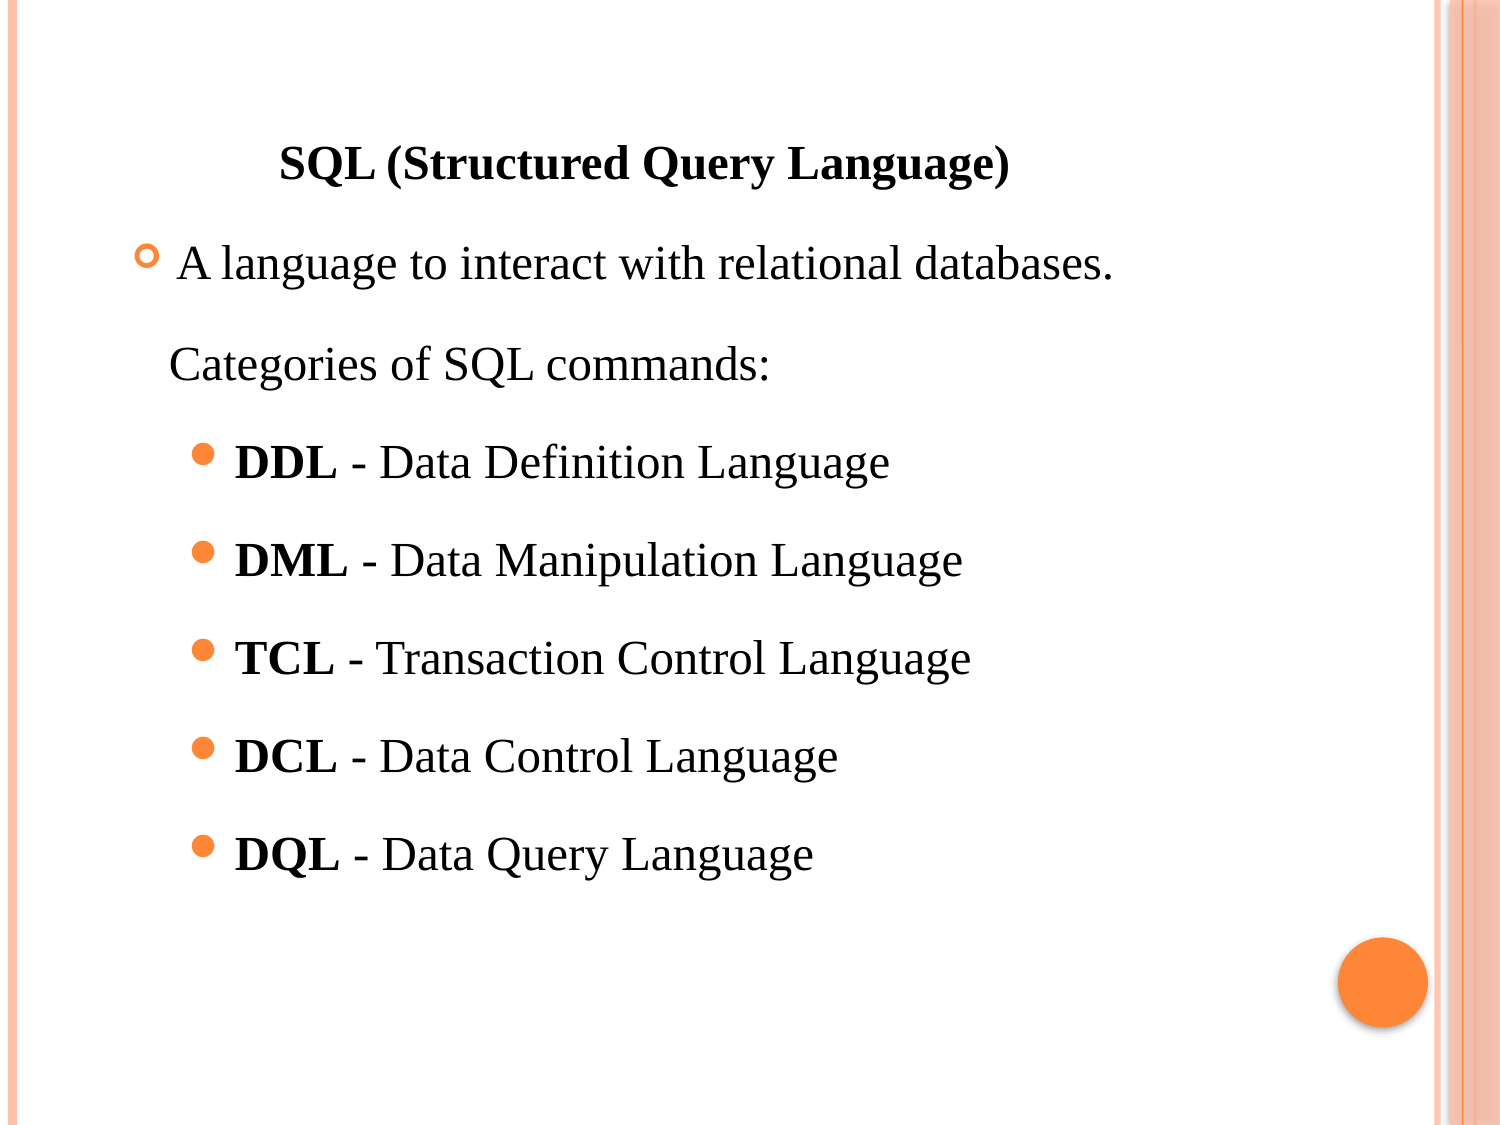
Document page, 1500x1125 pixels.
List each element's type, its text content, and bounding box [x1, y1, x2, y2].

list SQL (Structured Query Language) A language to interact with relational databases. Categories of SQL commands: DDL - Data Definition Language DML - Data Manipulation Language TCL - Transaction Control Language DCL - Data Control Language DQL - Data Query Language [117, 93, 1343, 894]
